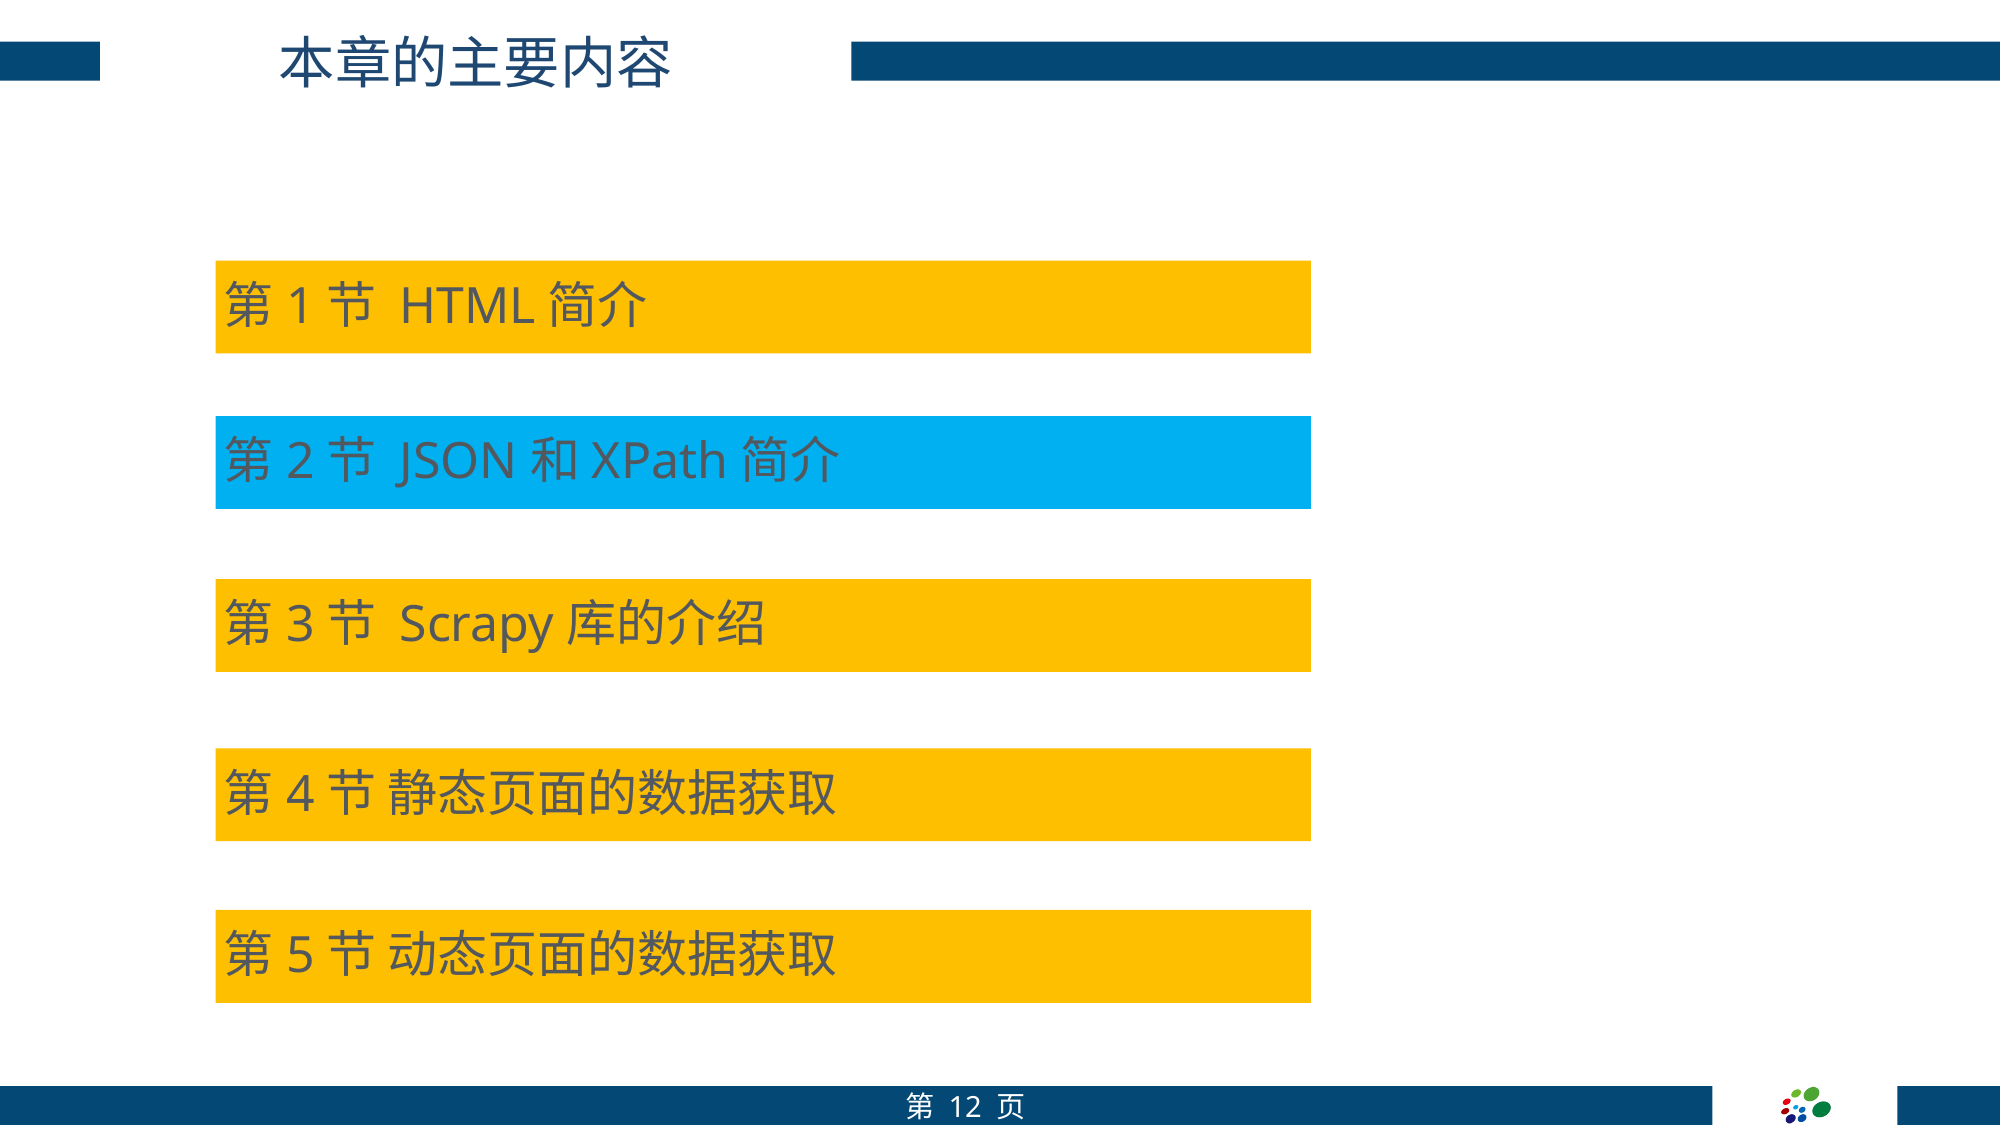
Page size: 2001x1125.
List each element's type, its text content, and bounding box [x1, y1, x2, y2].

list 第2节 JSON和XPath简介 [215, 415, 1312, 510]
list 本章的主要内容 [99, 19, 852, 103]
list 第3节 Scrapy库的介绍 [215, 578, 1312, 673]
list 第1节 HTML简介 [215, 260, 1312, 354]
list 第5节 动态页面的数据获取 [215, 909, 1312, 1004]
list 第4节 静态页面的数据获取 [215, 747, 1312, 842]
picture [1774, 1086, 1836, 1125]
